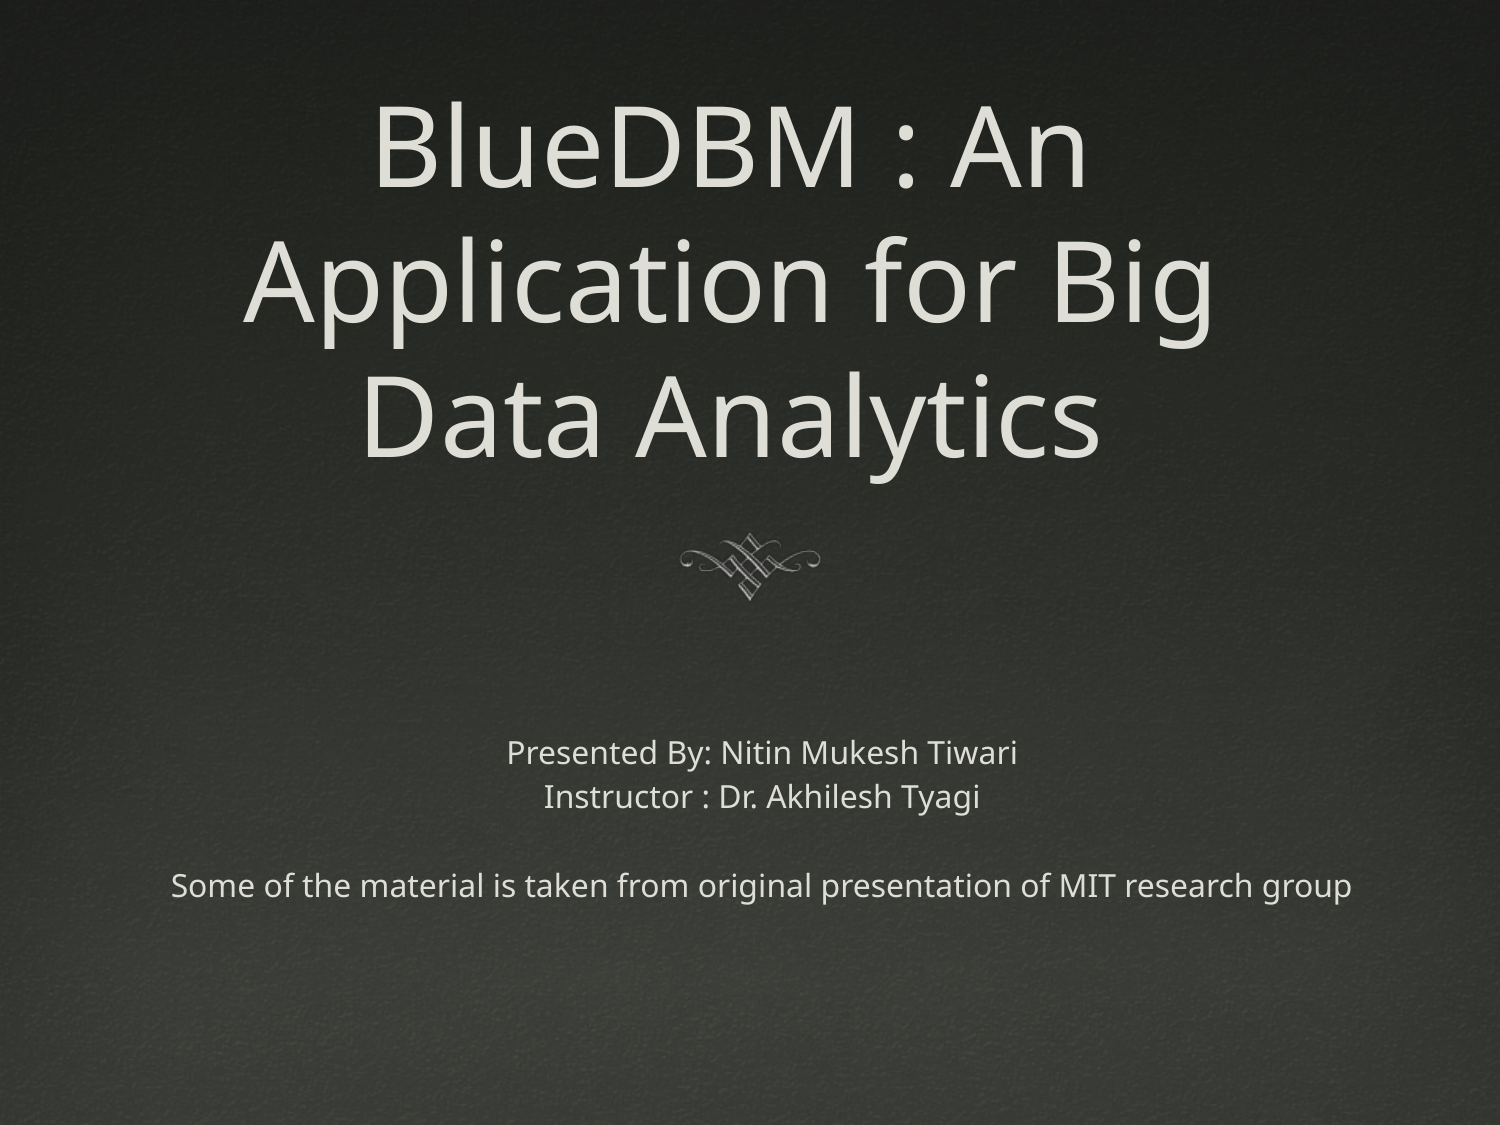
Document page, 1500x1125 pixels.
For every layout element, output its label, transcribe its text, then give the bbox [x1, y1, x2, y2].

title BlueDBM : An Application for Big Data Analytics [112, 62, 1350, 488]
picture [657, 499, 843, 627]
subtitle Presented By: Nitin Mukesh Tiwari Instructor : Dr. Akhilesh Tyagi Some of the material is taken from original presentation of MIT research group [125, 725, 1400, 913]
